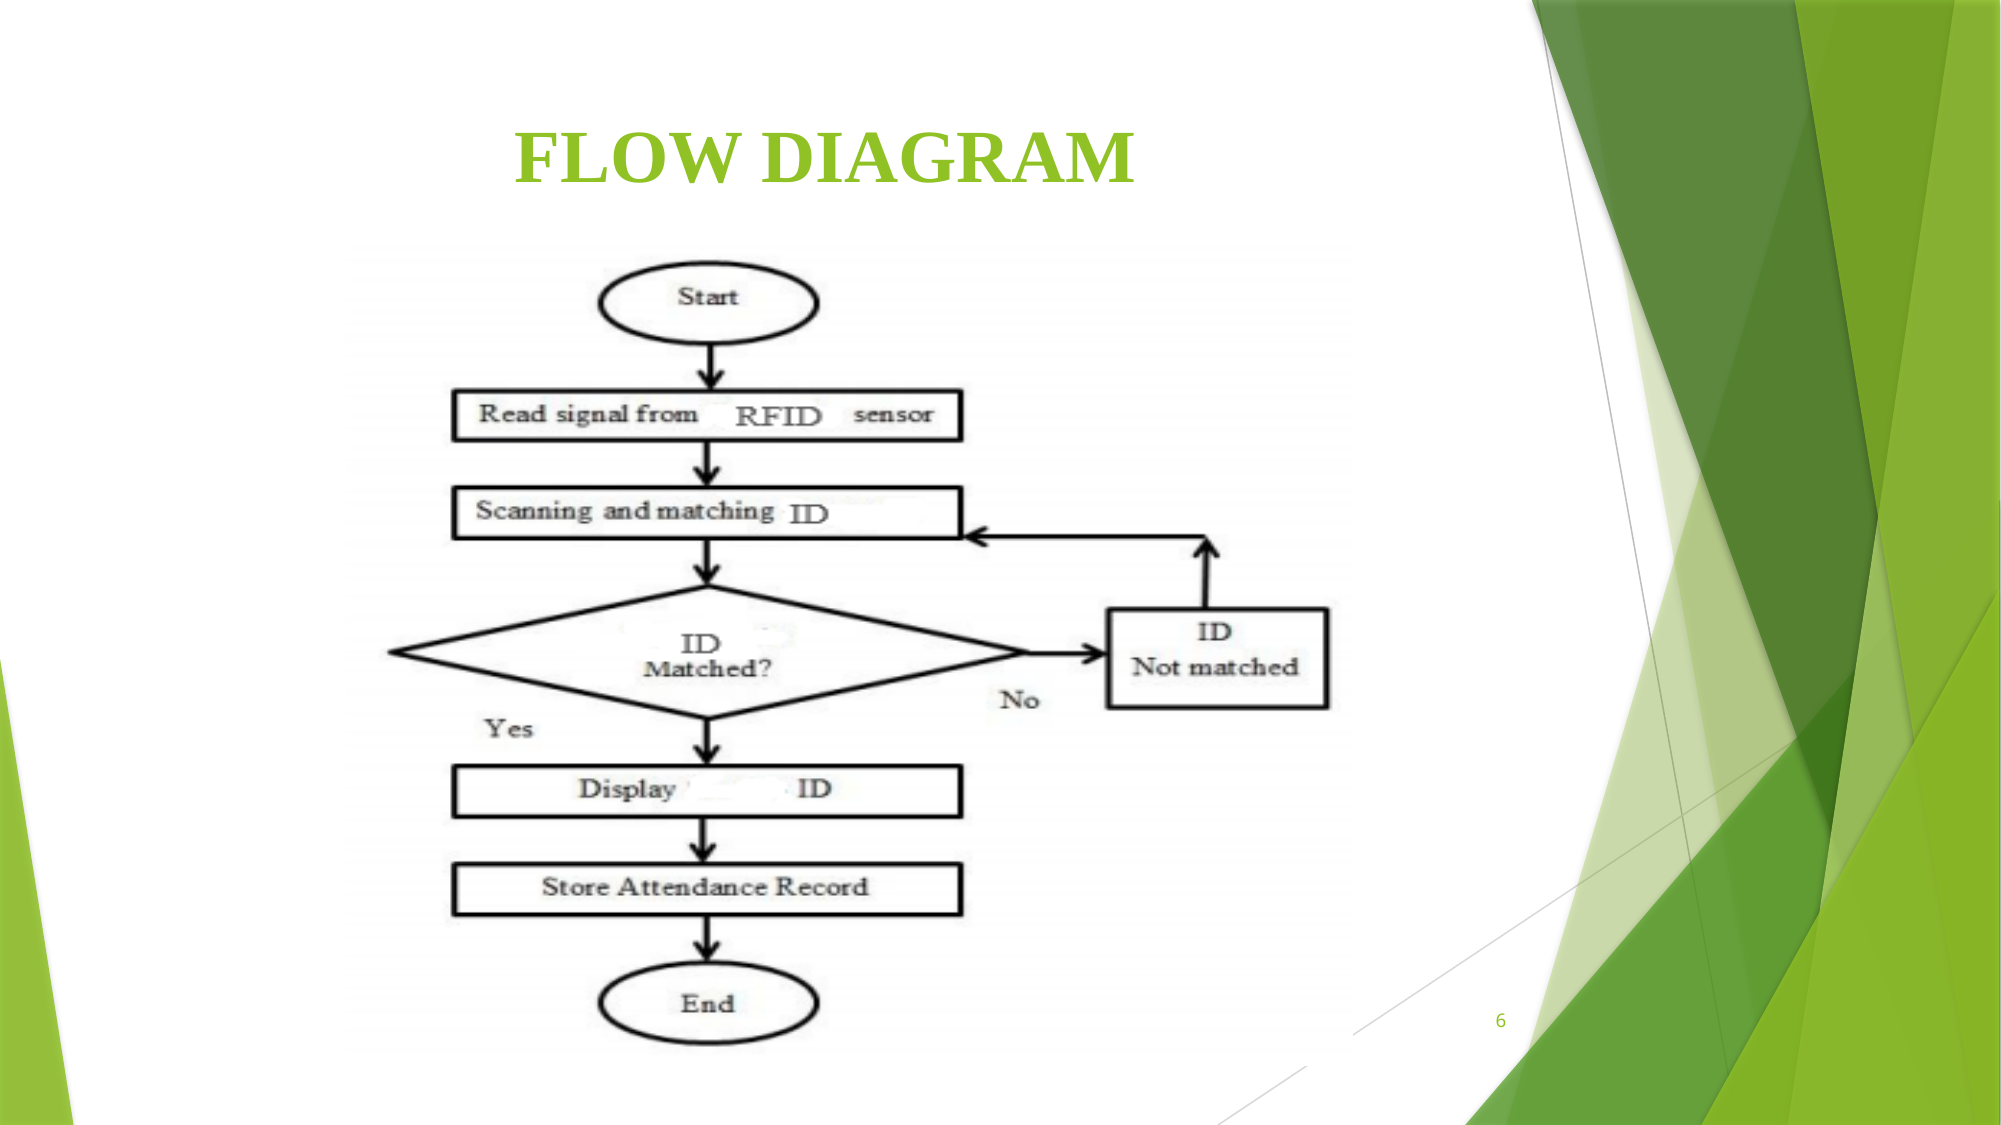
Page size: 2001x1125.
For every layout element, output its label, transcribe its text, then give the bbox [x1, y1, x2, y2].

title FLOW DIAGRAM [111, 99, 1522, 317]
slide_number 6 [1409, 991, 1522, 1051]
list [334, 233, 1354, 1067]
